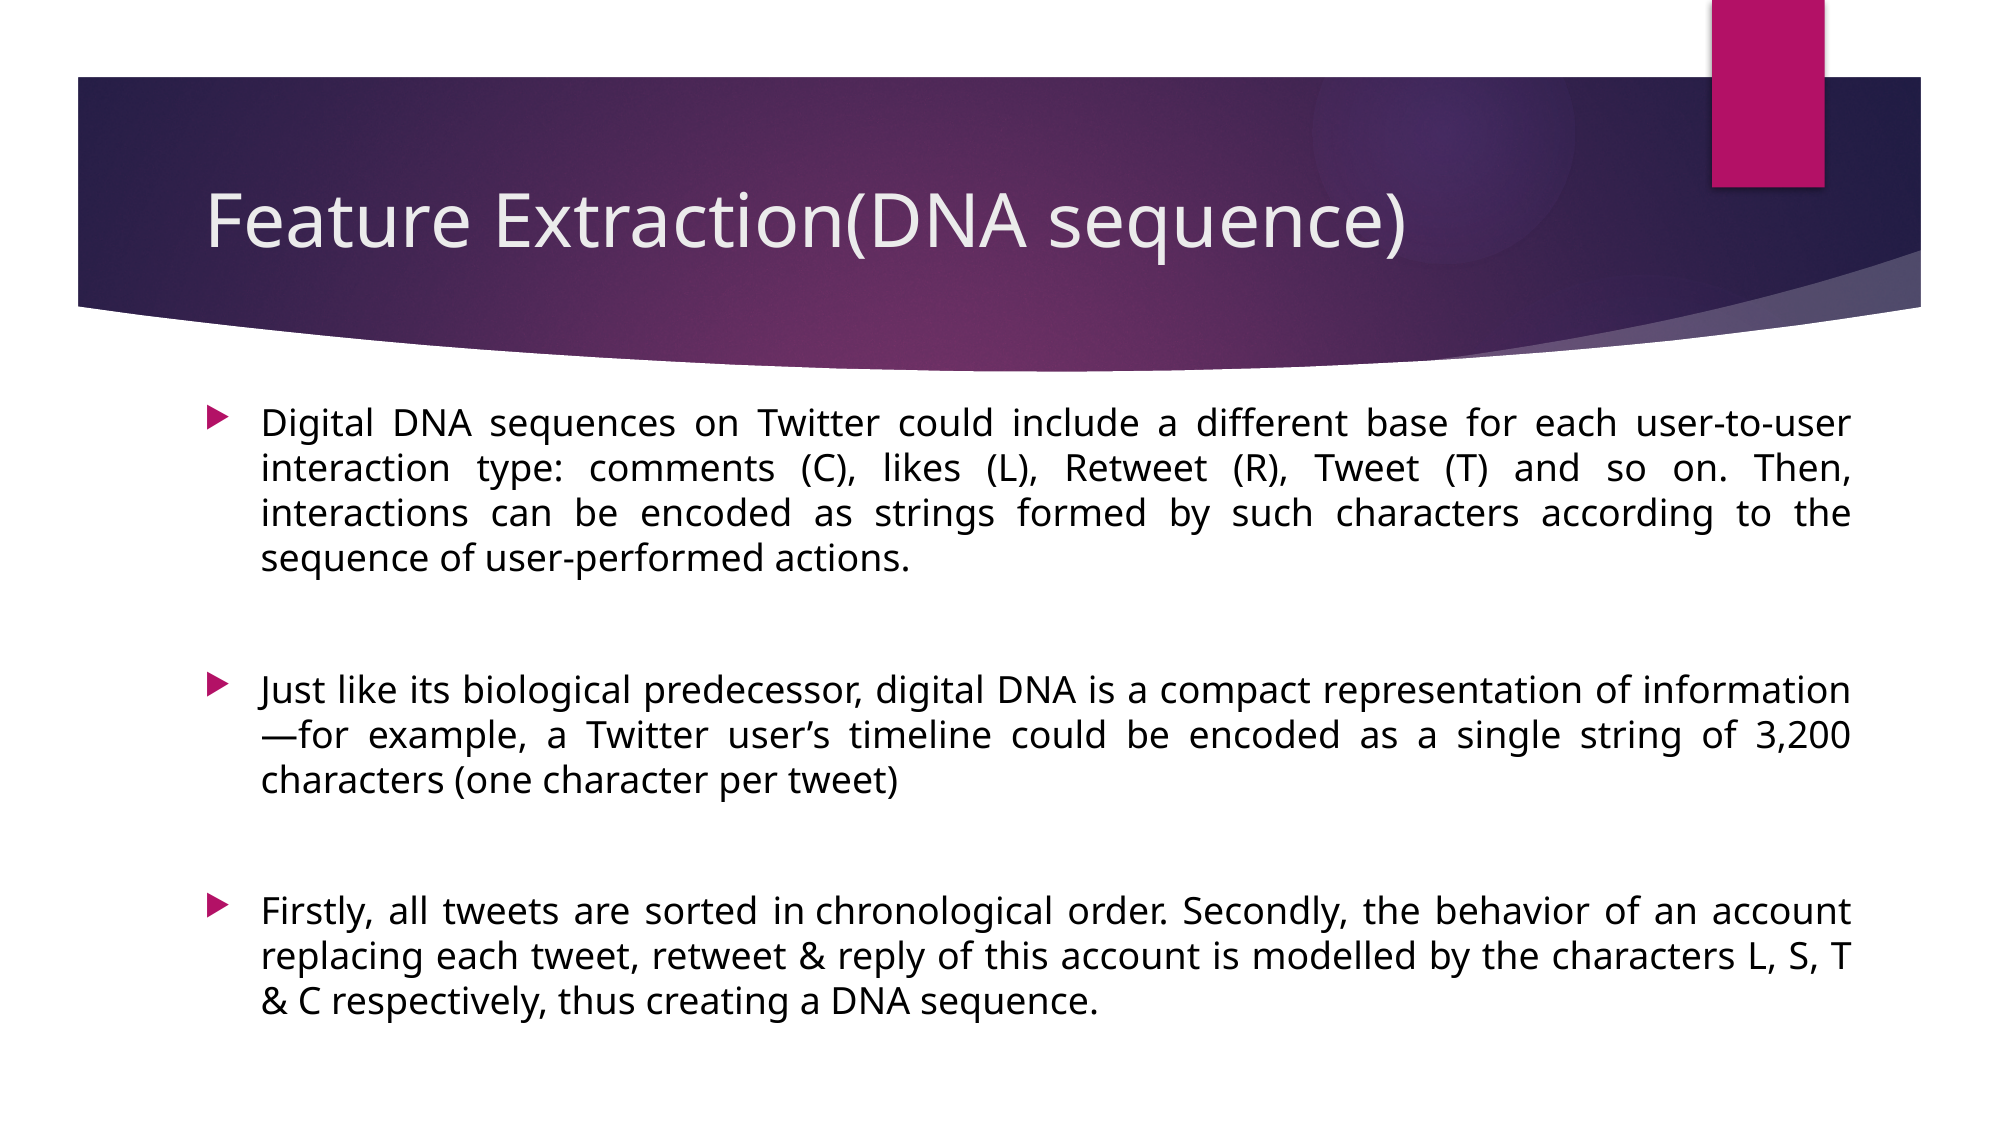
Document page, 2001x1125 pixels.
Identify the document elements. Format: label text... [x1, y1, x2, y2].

list Digital DNA sequences on Twitter could include a different base for each user-to-user interaction type: comments (C), likes (L), Retweet (R), Tweet (T) and so on. Then, interactions can be encoded as strings formed by such characters according to the sequence of user-performed actions. Just like its biological predecessor, digital DNA is a compact representation of information—for example, a Twitter user’s timeline could be encoded as a single string of 3,200 characters (one character per tweet) Firstly, all tweets are sorted in chronological order. Secondly, the behavior of an account replacing each tweet, retweet & reply of this account is modelled by the characters L, S, T & C respectively, thus creating a DNA sequence. [189, 391, 1869, 1048]
title Feature Extraction(DNA sequence) [189, 159, 1705, 276]
